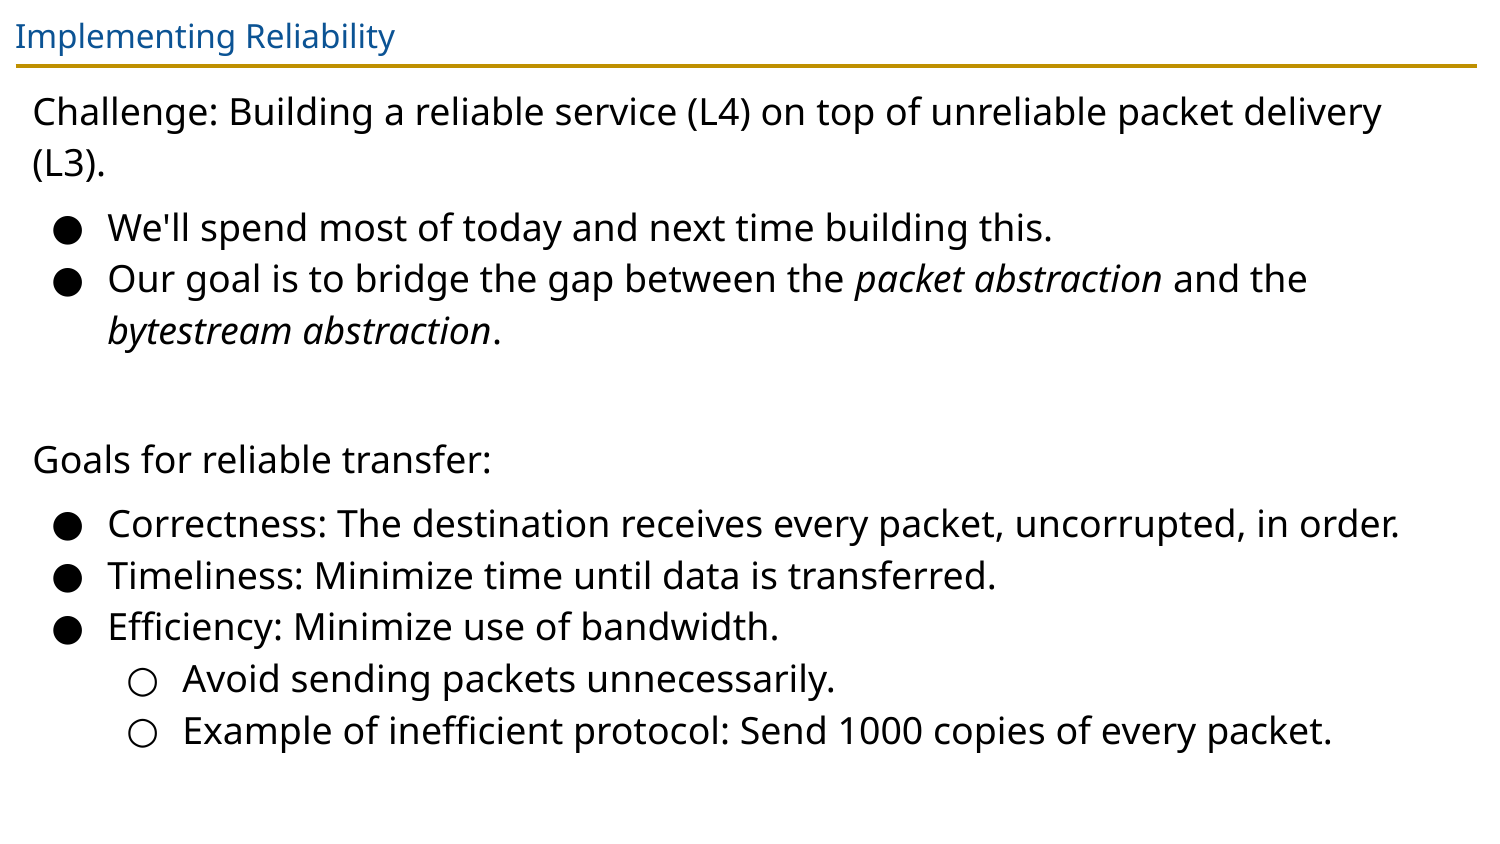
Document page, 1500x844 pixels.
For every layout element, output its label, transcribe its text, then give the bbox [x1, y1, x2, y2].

title Implementing Reliability [0, 0, 1398, 65]
list Challenge: Building a reliable service (L4) on top of unreliable packet delivery (L3). We'll spend most of today and next time building this. Our goal is to bridge the gap between the packet abstraction and the bytestream abstraction. Goals for reliable transfer: Correctness: The destination receives every packet, uncorrupted, in order. Timeliness: Minimize time until data is transferred. Efficiency: Minimize use of bandwidth. Avoid sending packets unnecessarily. Example of inefficient protocol: Send 1000 copies of every packet. [17, 65, 1480, 810]
